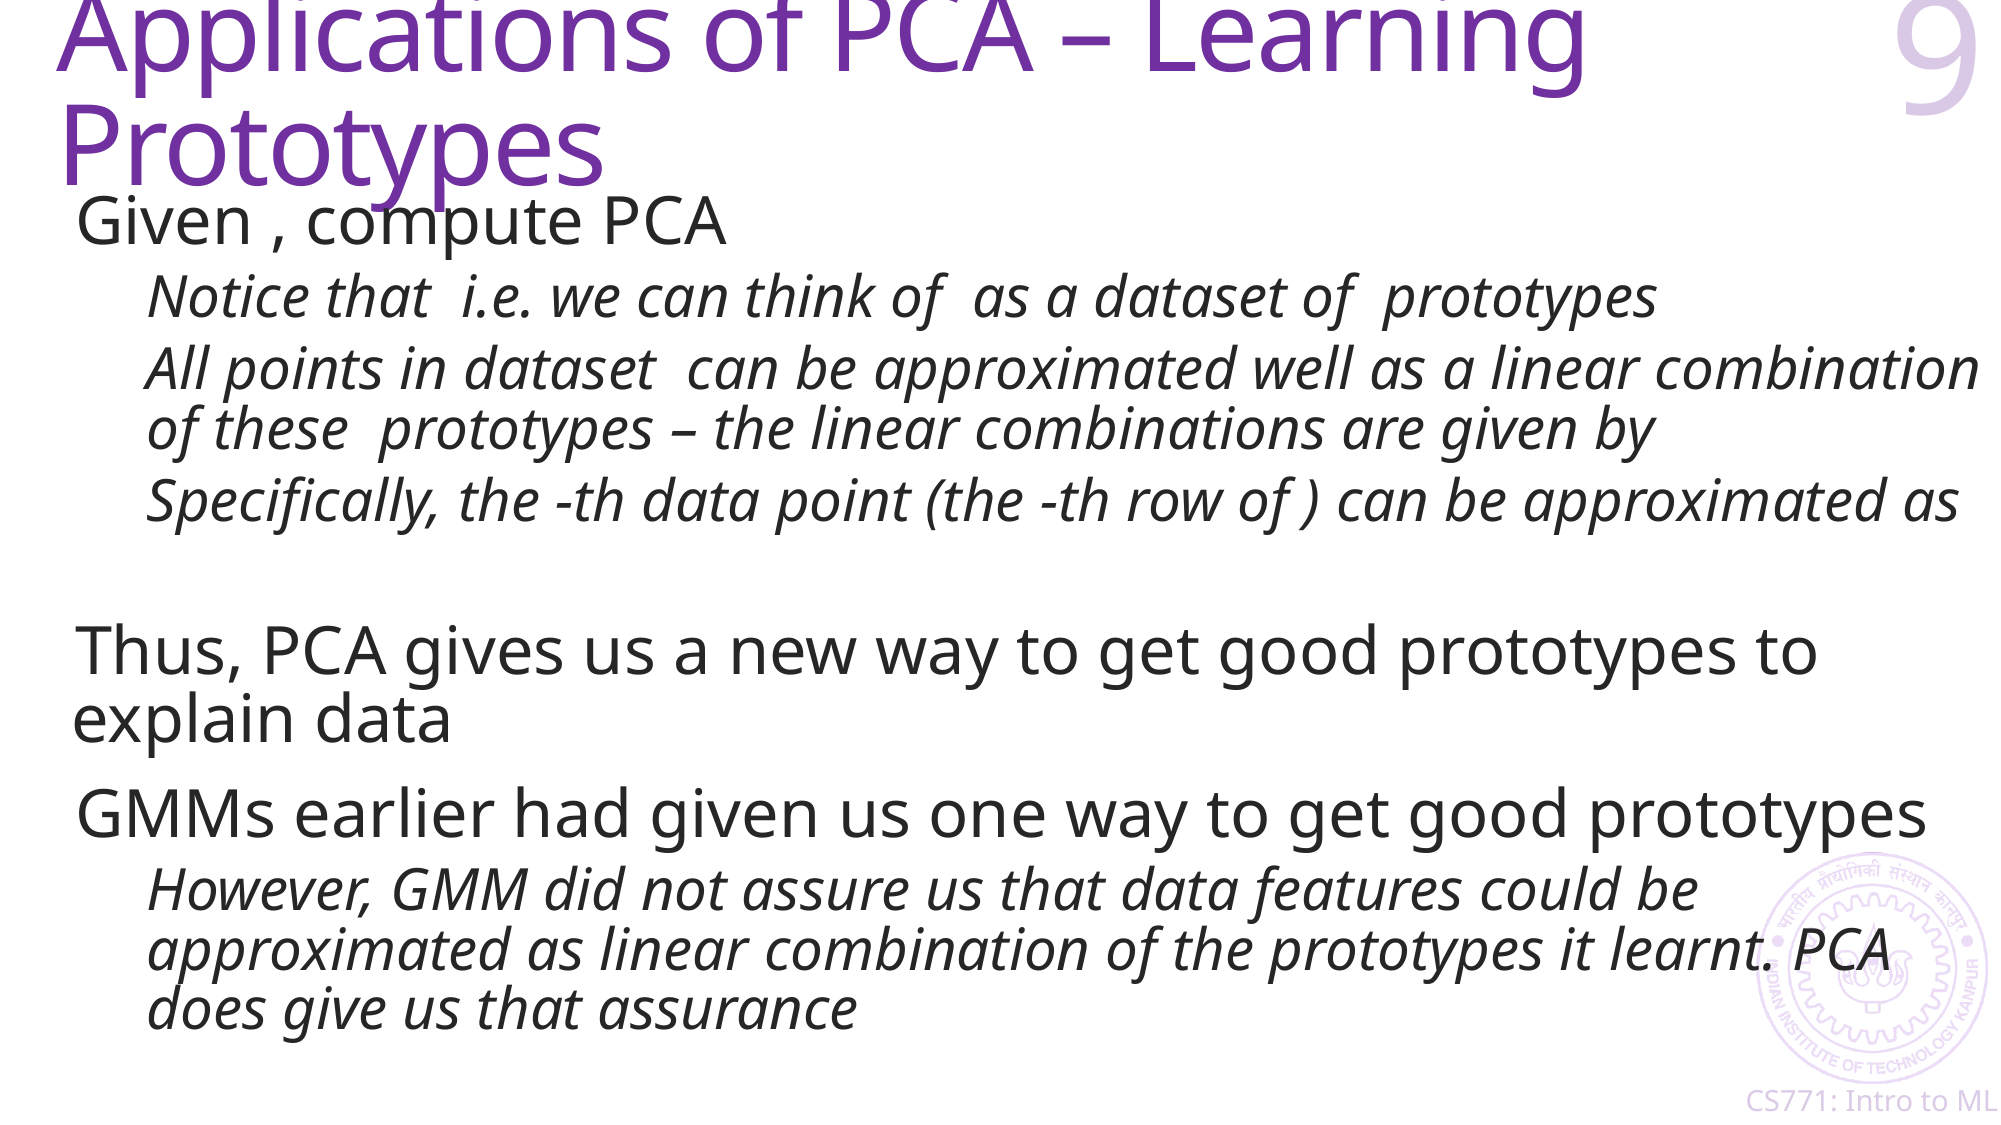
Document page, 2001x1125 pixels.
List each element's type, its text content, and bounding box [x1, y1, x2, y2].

slide_number 9 [1520, 6, 2000, 183]
title Applications of PCA – Learning Prototypes [41, 5, 1945, 183]
